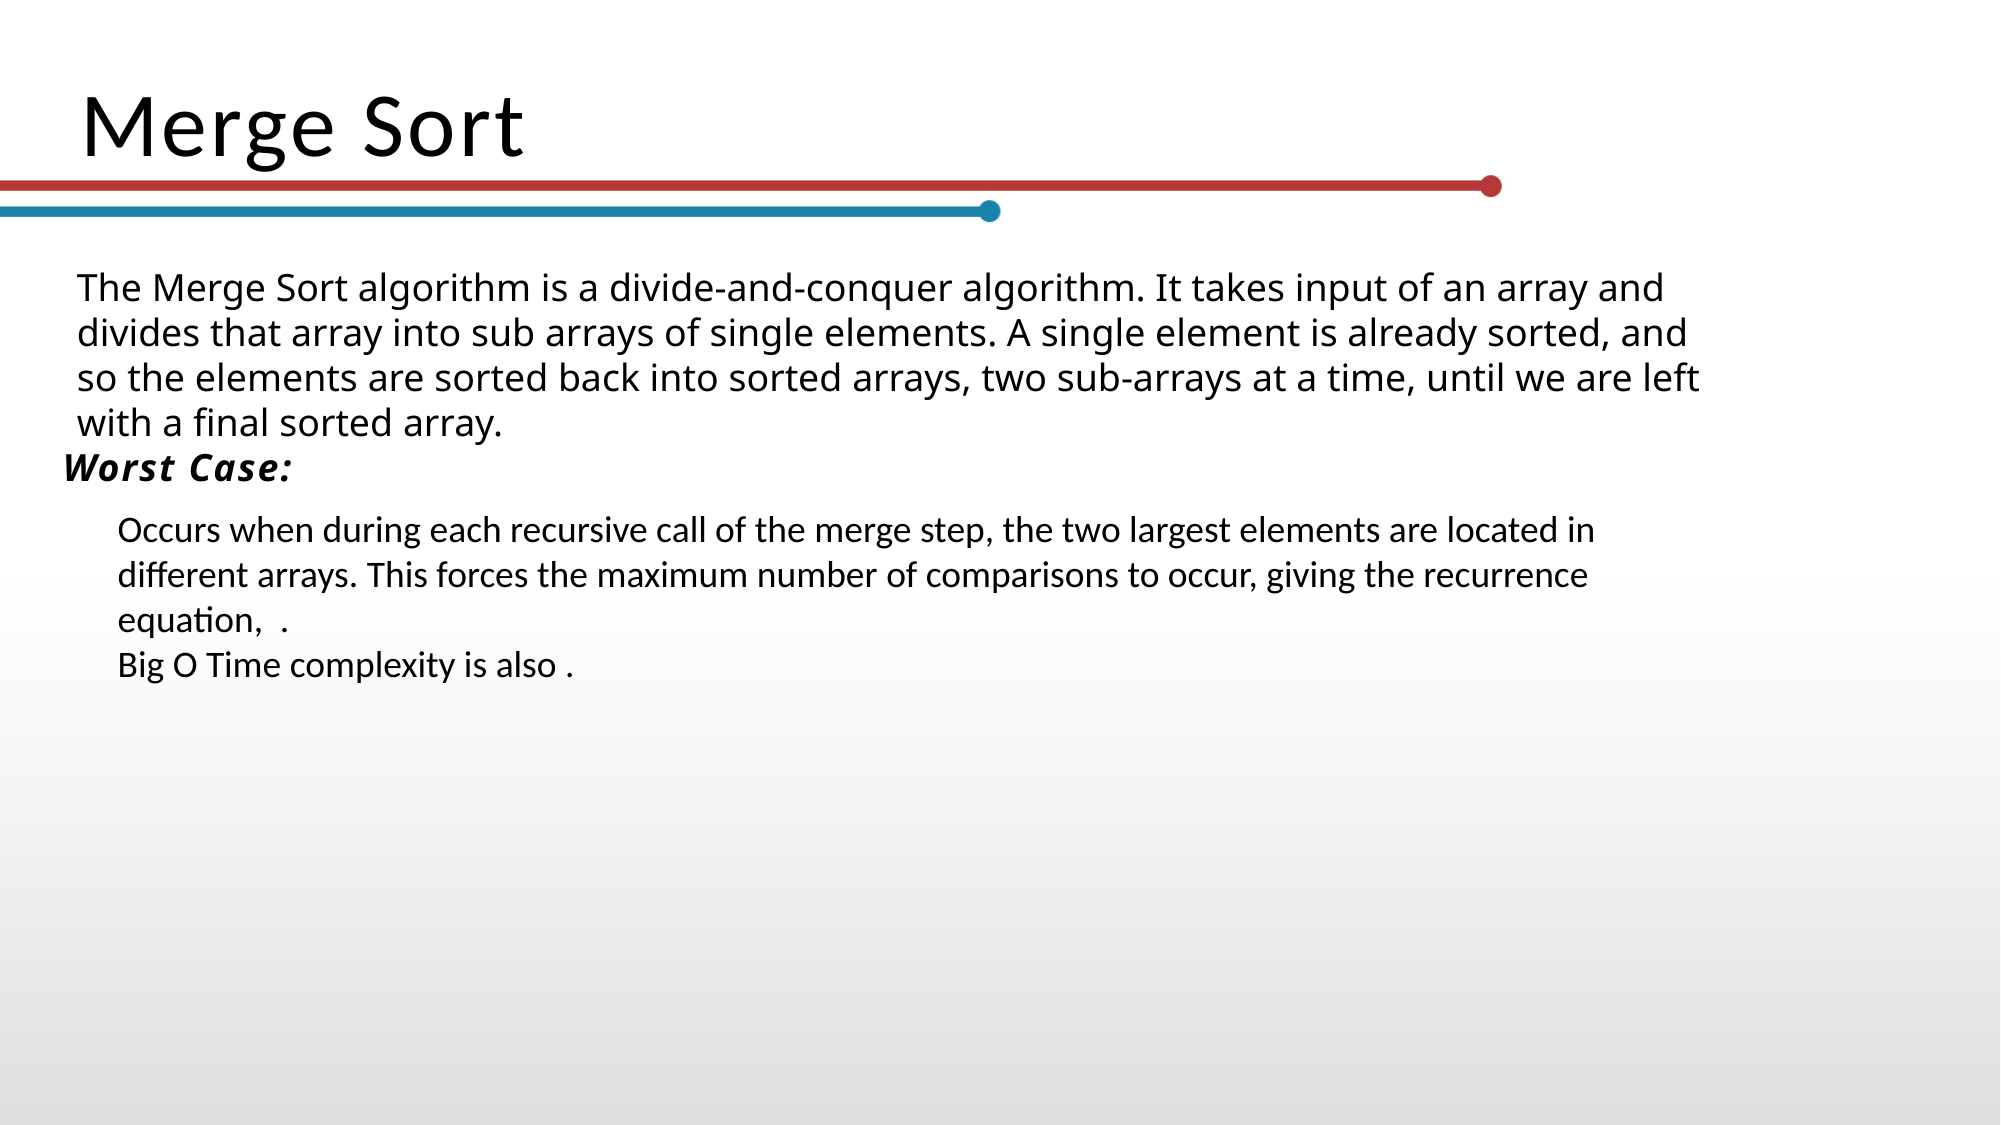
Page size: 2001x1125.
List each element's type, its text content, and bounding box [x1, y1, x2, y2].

text_box Worst Case: [48, 436, 307, 497]
picture [0, 0, 2001, 1125]
text_box Merge Sort [65, 57, 542, 183]
text_box The Merge Sort algorithm is a divide-and-conquer algorithm. It takes input of an array and divides that array into sub arrays of single elements. A single element is already sorted, and so the elements are sorted back into sorted arrays, two sub-arrays at a time, until we are left with a final sorted array. [62, 256, 1725, 452]
